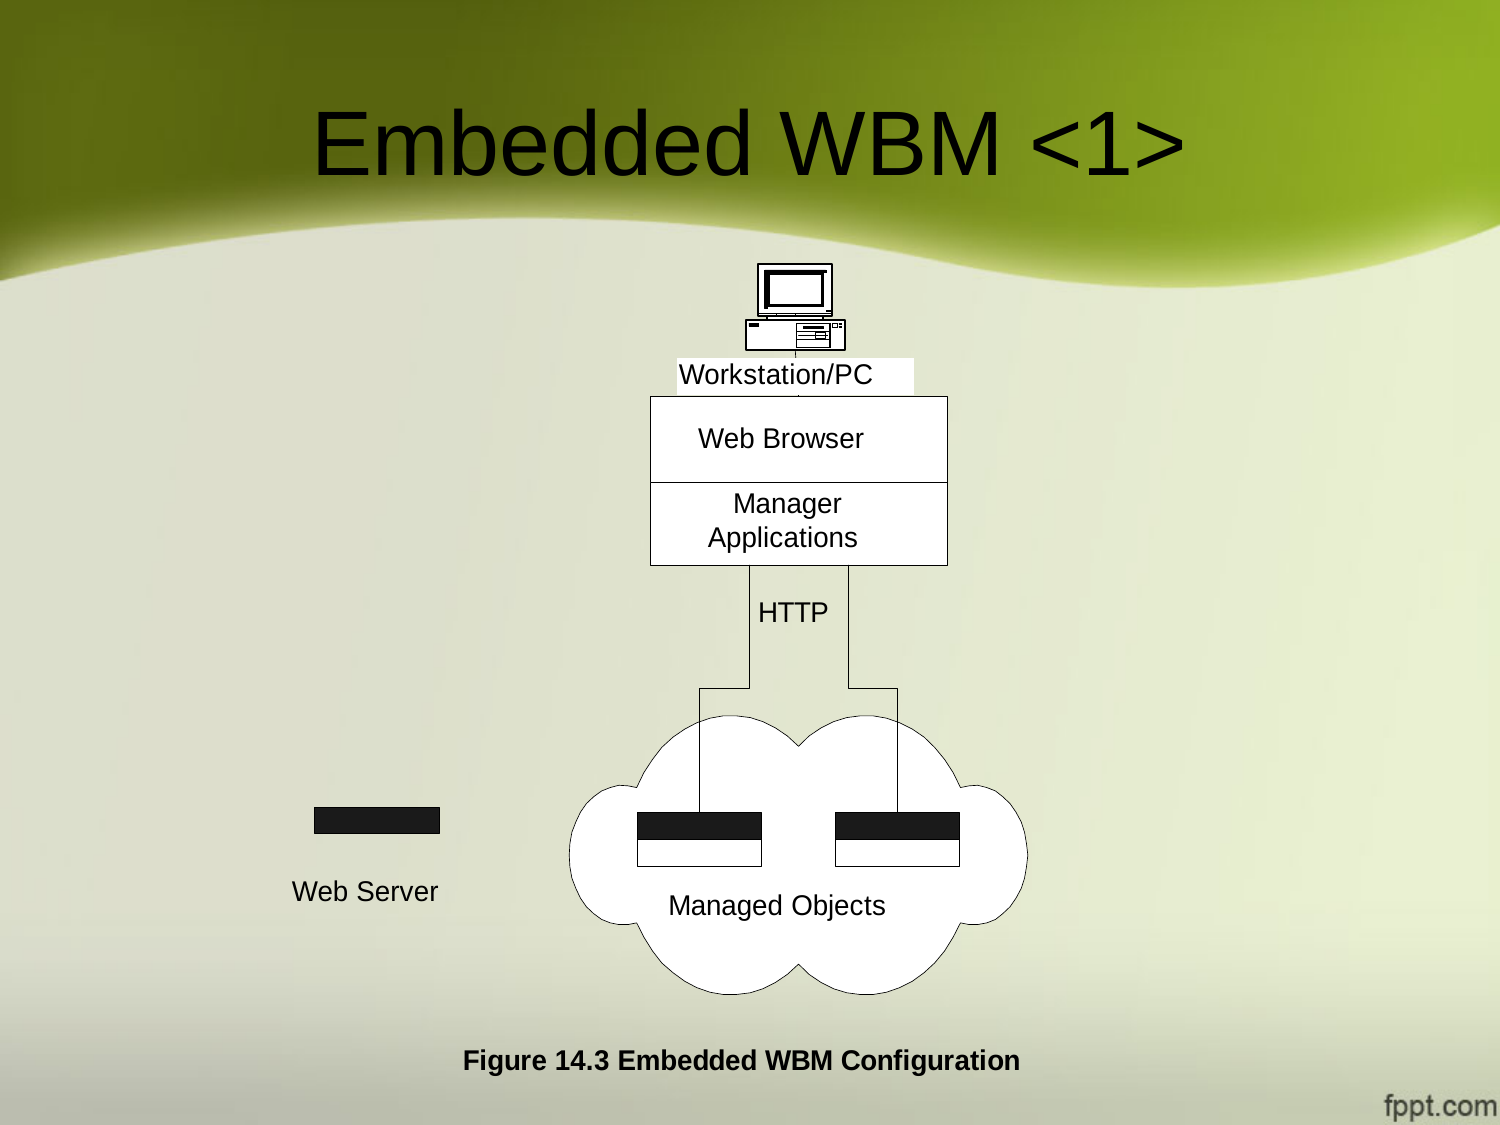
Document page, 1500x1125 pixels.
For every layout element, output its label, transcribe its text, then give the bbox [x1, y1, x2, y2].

picture [0, 0, 1500, 1125]
title Embedded WBM <1> [74, 44, 1426, 233]
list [245, 257, 1301, 1093]
